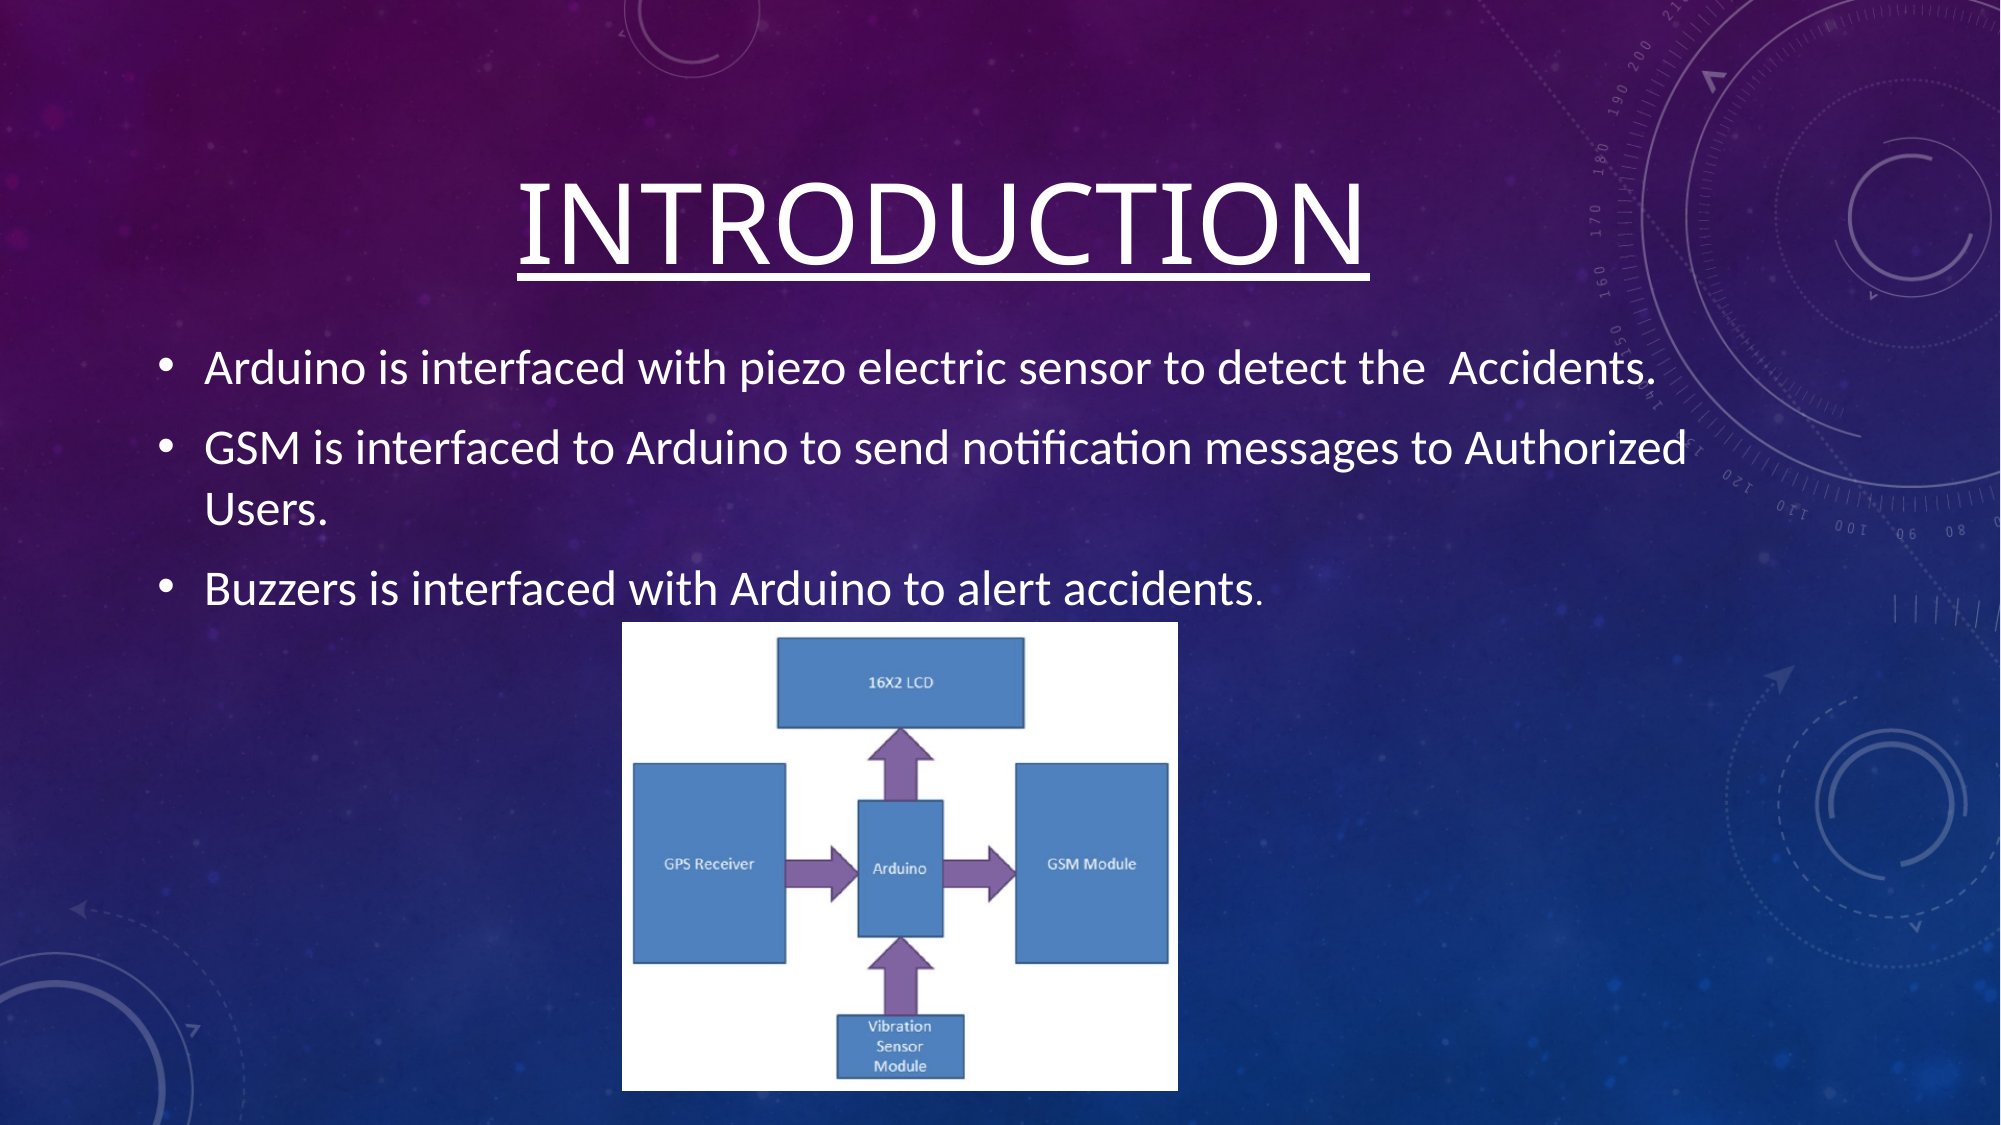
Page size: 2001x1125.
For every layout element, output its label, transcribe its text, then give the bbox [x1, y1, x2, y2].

title Introduction [112, 99, 1775, 339]
picture [0, 0, 2001, 1125]
list Arduino is interfaced with piezo electric sensor to detect the Accidents. GSM is interfaced to Arduino to send notification messages to Authorized Users. Buzzers is interfaced with Arduino to alert accidents. [142, 175, 1805, 775]
